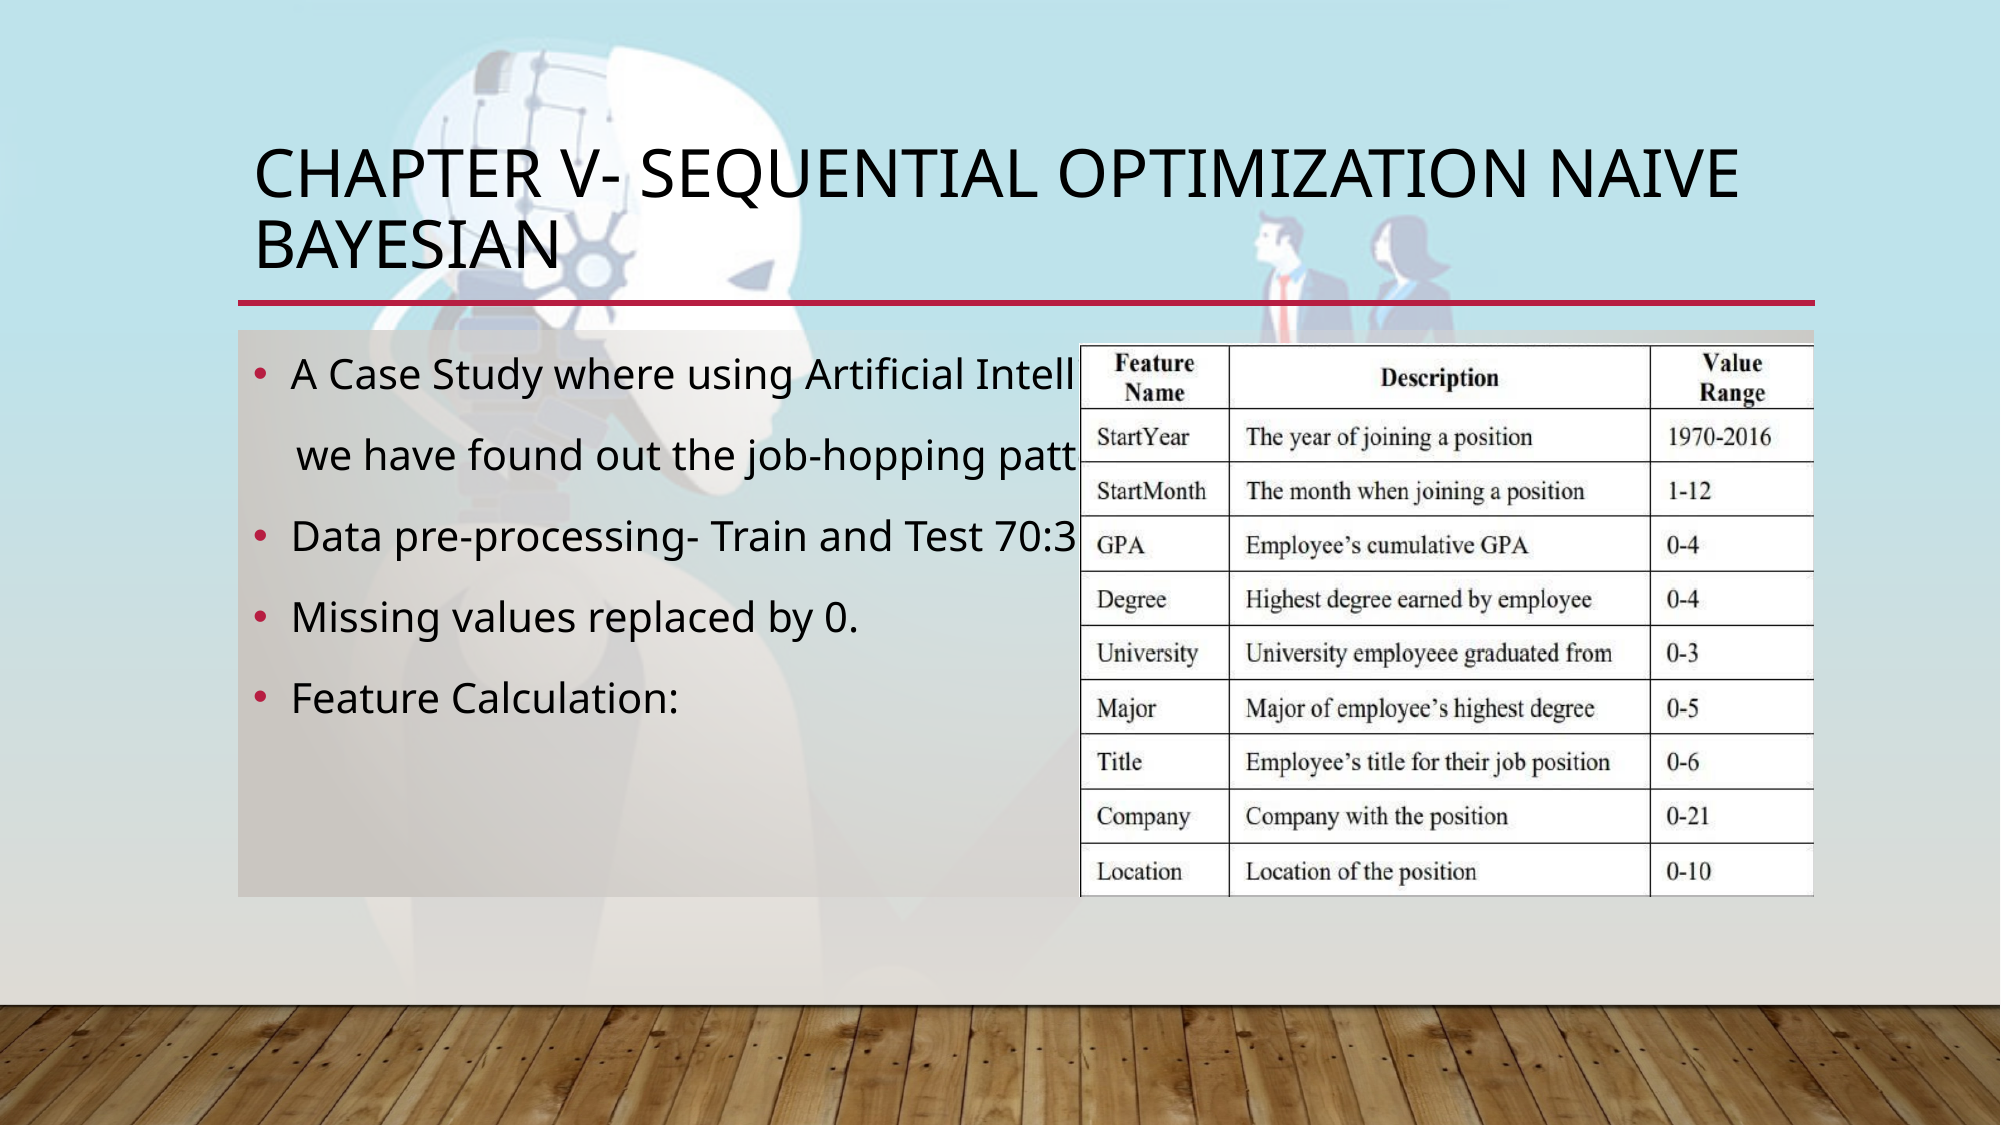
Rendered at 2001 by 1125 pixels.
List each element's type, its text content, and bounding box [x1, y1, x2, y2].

title Chapter v- SEQUENTIAL OPTIMIZATION NAIVE BAYESIAN [238, 131, 1814, 305]
picture [0, 1005, 2000, 1125]
list A Case Study where using Artificial Intelligence we have found out the job-hopping pattern. Data pre-processing- Train and Test 70:30 Missing values replaced by 0. Feature Calculation: [238, 330, 1814, 897]
picture [1079, 343, 1814, 897]
